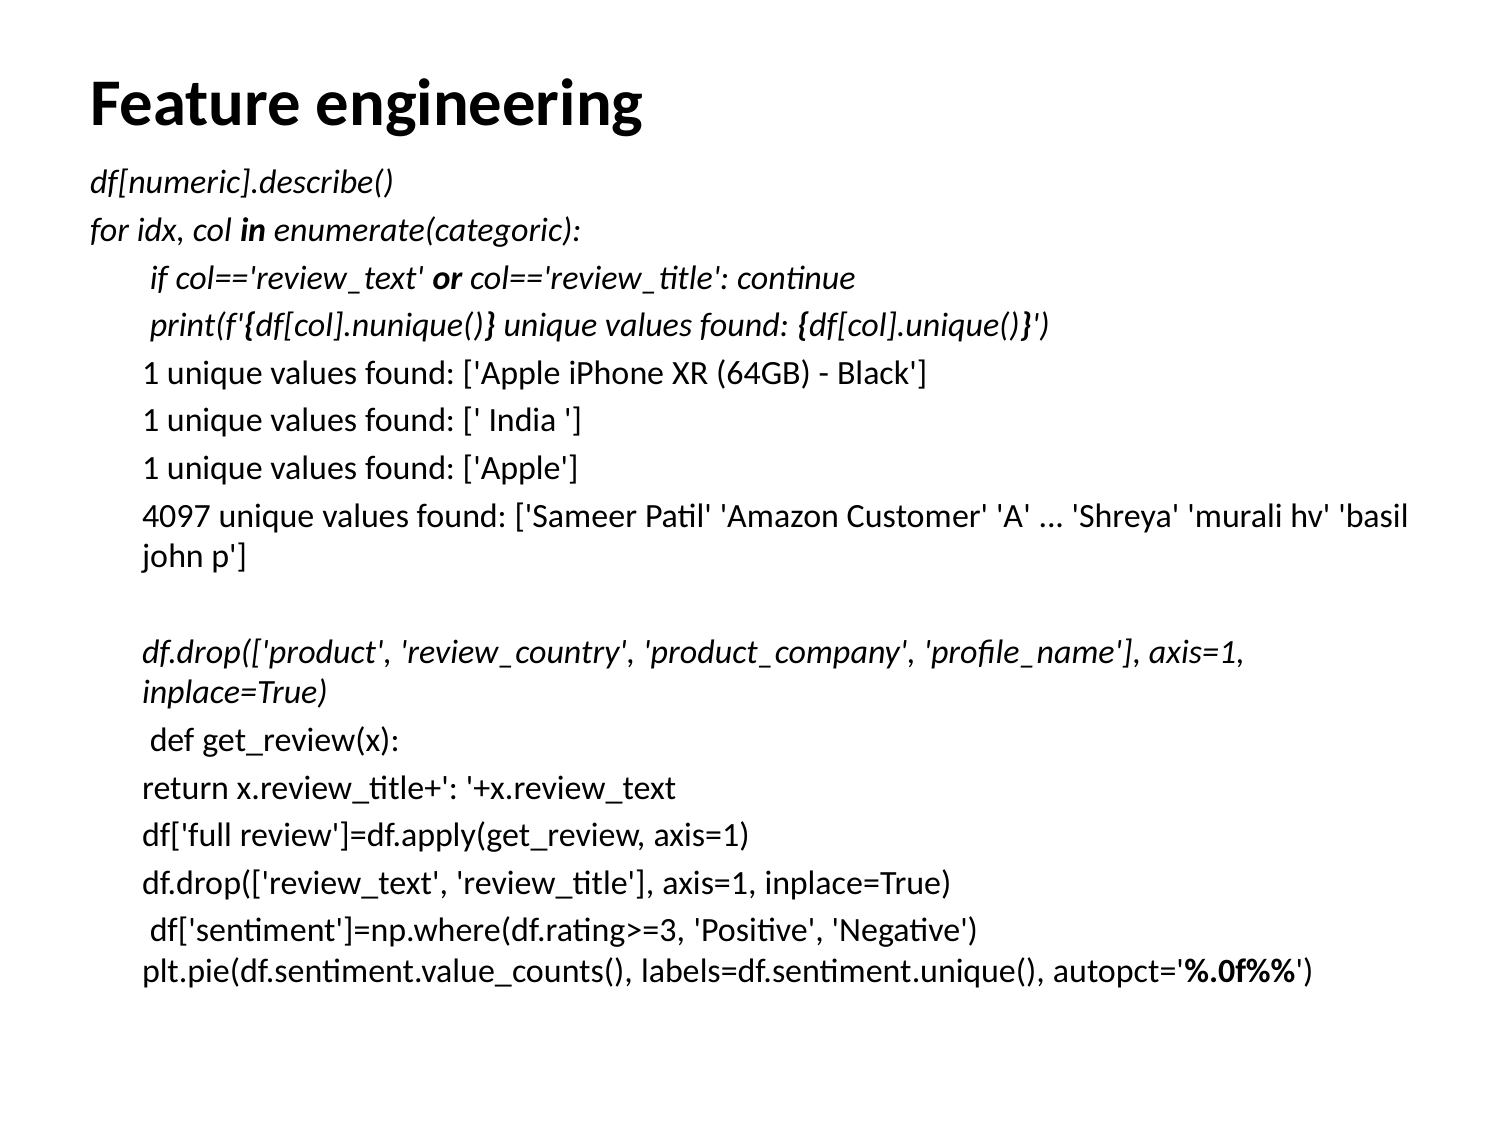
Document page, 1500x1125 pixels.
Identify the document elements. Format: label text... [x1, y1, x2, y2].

title Feature engineering [75, 45, 1425, 152]
list df[numeric].describe() for idx, col in enumerate(categoric): if col=='review_text' or col=='review_title': continue print(f'{df[col].nunique()} unique values found: {df[col].unique()}') 1 unique values found: ['Apple iPhone XR (64GB) - Black'] 1 unique values found: [' India '] 1 unique values found: ['Apple'] 4097 unique values found: ['Sameer Patil' 'Amazon Customer' 'A' ... 'Shreya' 'murali hv' 'basil john p'] df.drop(['product', 'review_country', 'product_company', 'profile_name'], axis=1, inplace=True) def get_review(x): return x.review_title+': '+x.review_text df['full review']=df.apply(get_review, axis=1) df.drop(['review_text', 'review_title'], axis=1, inplace=True) df['sentiment']=np.where(df.rating>=3, 'Positive', 'Negative') plt.pie(df.sentiment.value_counts(), labels=df.sentiment.unique(), autopct='%.0f%%') [75, 152, 1425, 1005]
